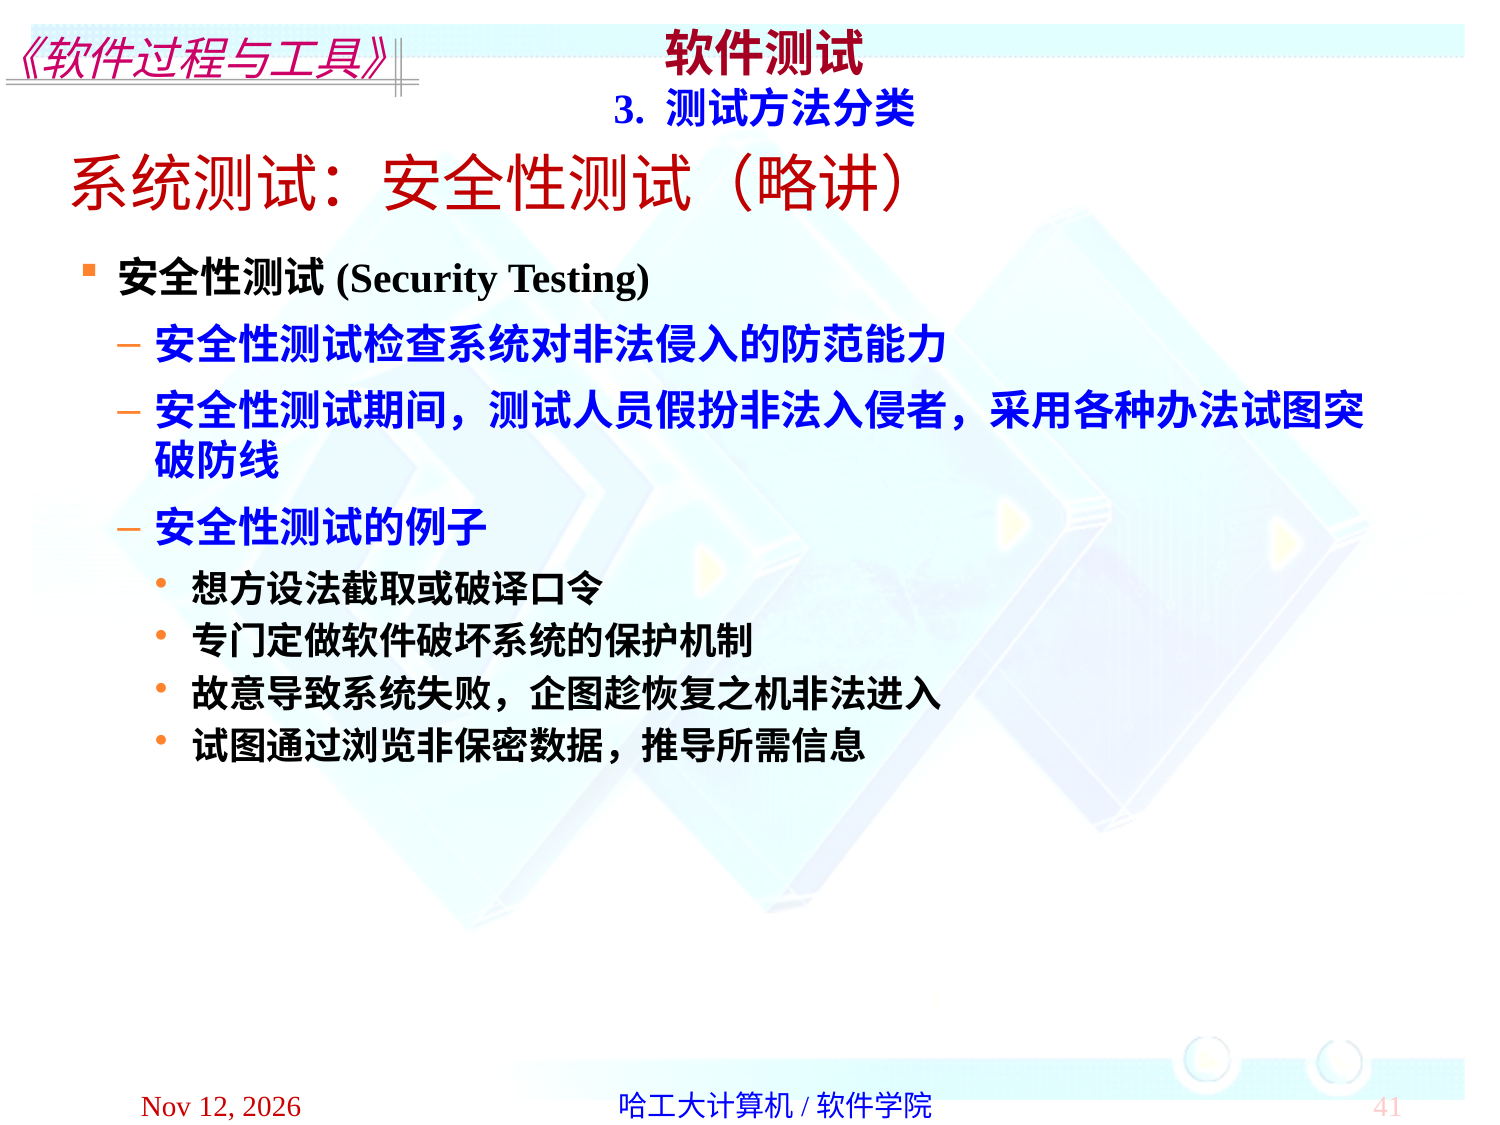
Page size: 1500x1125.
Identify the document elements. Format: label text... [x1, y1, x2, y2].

text_box 系统测试：安全性测试（略讲） [53, 137, 1447, 244]
text_box 软件测试 3. 测试方法分类 [389, 15, 1140, 137]
text_box 安全性测试(Security Testing) 安全性测试检查系统对非法侵入的防范能力 安全性测试期间，测试人员假扮非法入侵者，采用各种办法试图突破防线 安全性测试的例子 想方设法截取或破译口令 专门定做软件破坏系统的保护机制 故意导致系统失败，企图趁恢复之机非法进入 试图通过浏览非保密数据，推导所需信息 [64, 243, 1412, 1083]
